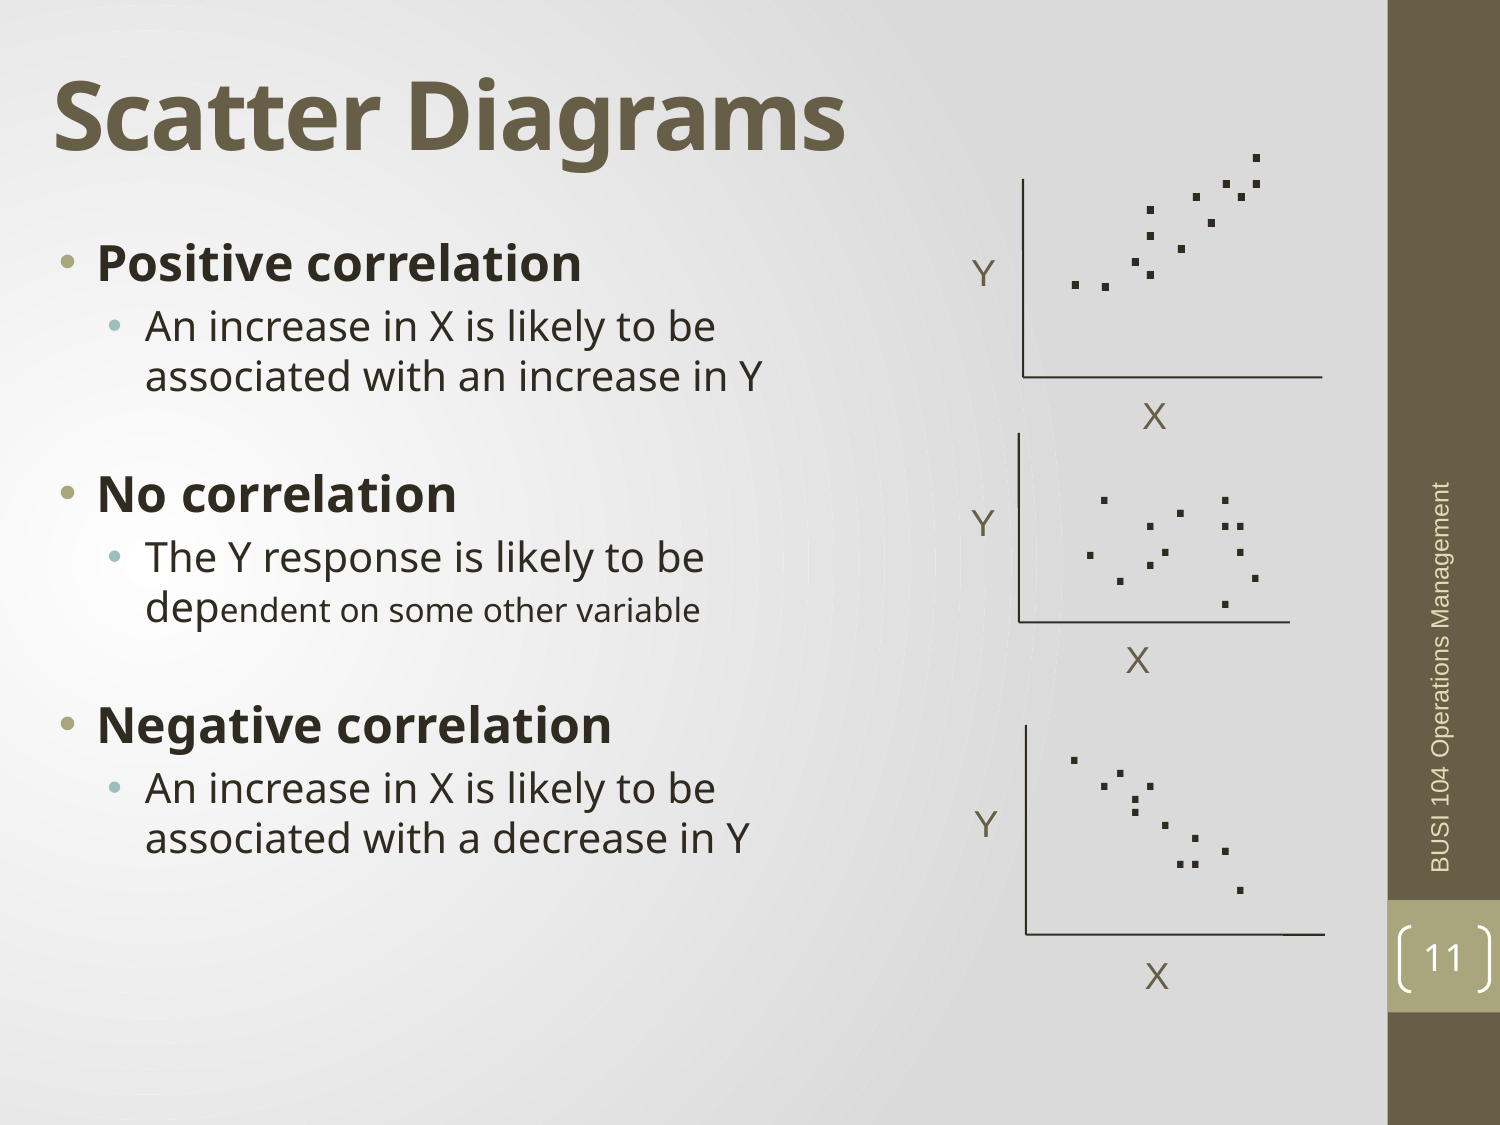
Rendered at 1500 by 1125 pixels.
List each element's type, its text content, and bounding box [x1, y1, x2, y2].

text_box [949, 74, 1326, 1003]
title Scatter Diagrams [37, 28, 1288, 196]
list Positive correlation An increase in X is likely to be associated with an increase in Y No correlation The Y response is likely to be dependent on some other variable Negative correlation An increase in X is likely to be associated with a decrease in Y [24, 223, 800, 1037]
footer BUSI 104 Operations Management [1408, 337, 1469, 889]
slide_number 11 [1397, 925, 1492, 994]
